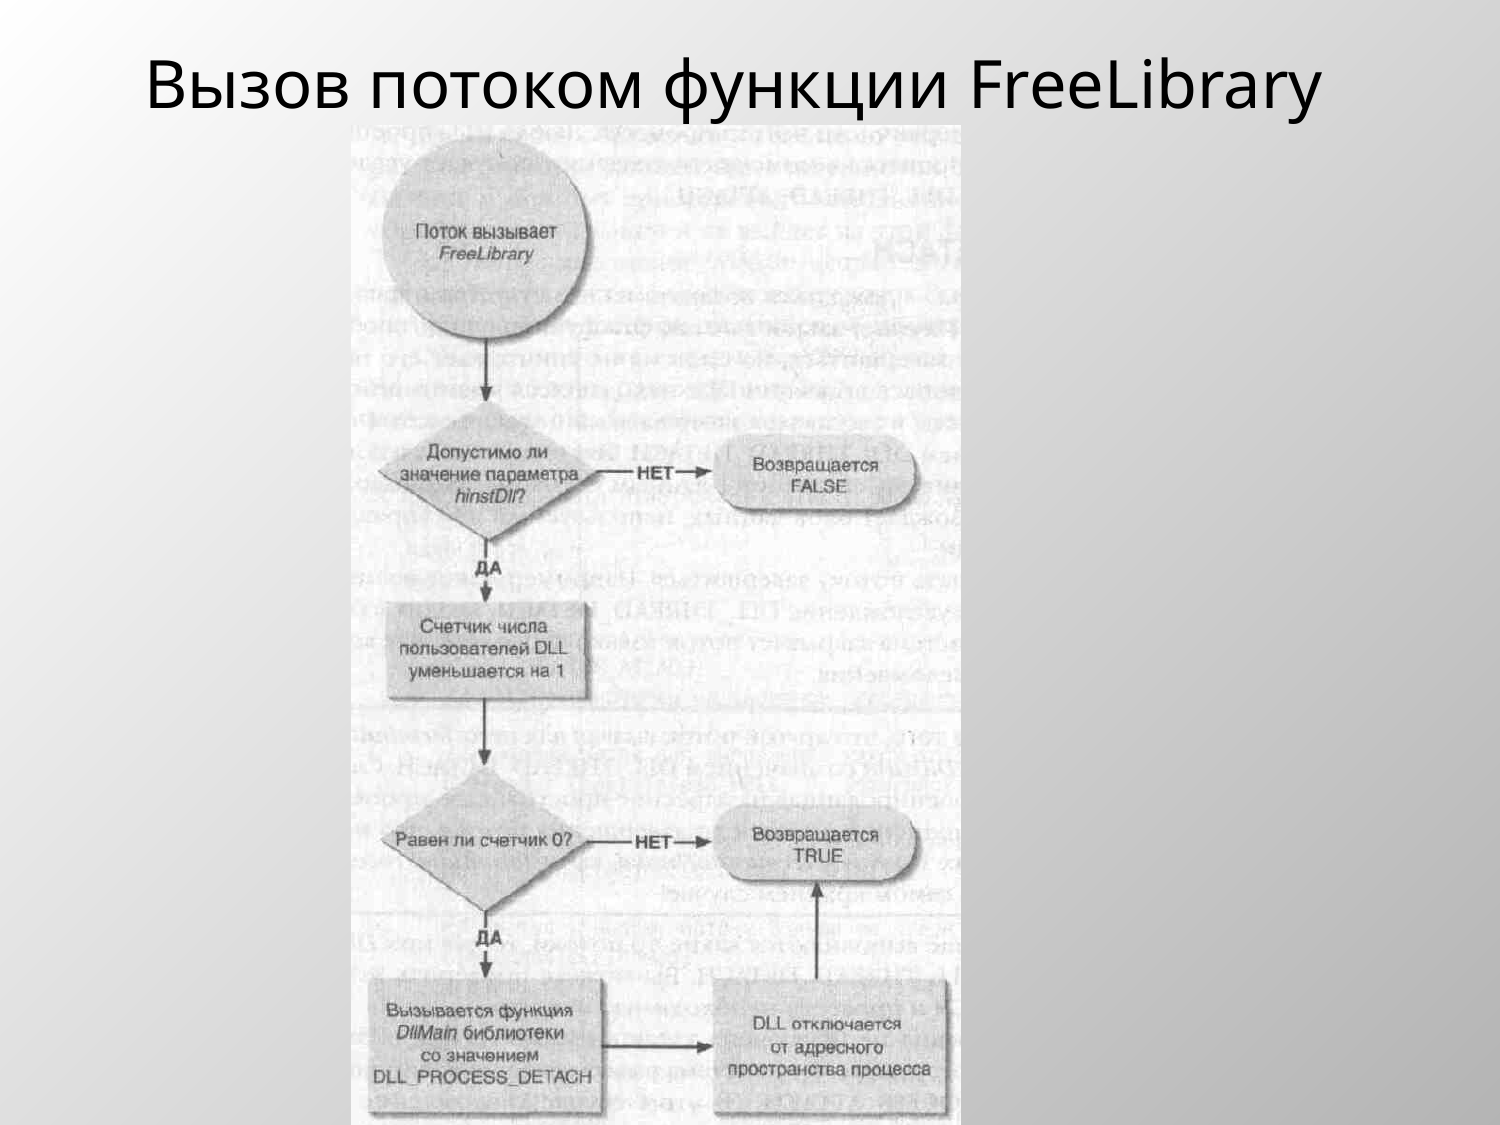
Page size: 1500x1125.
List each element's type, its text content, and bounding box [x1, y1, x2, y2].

picture [351, 125, 962, 1125]
title Вызов потоком функции FreeLibrary [58, 0, 1409, 164]
